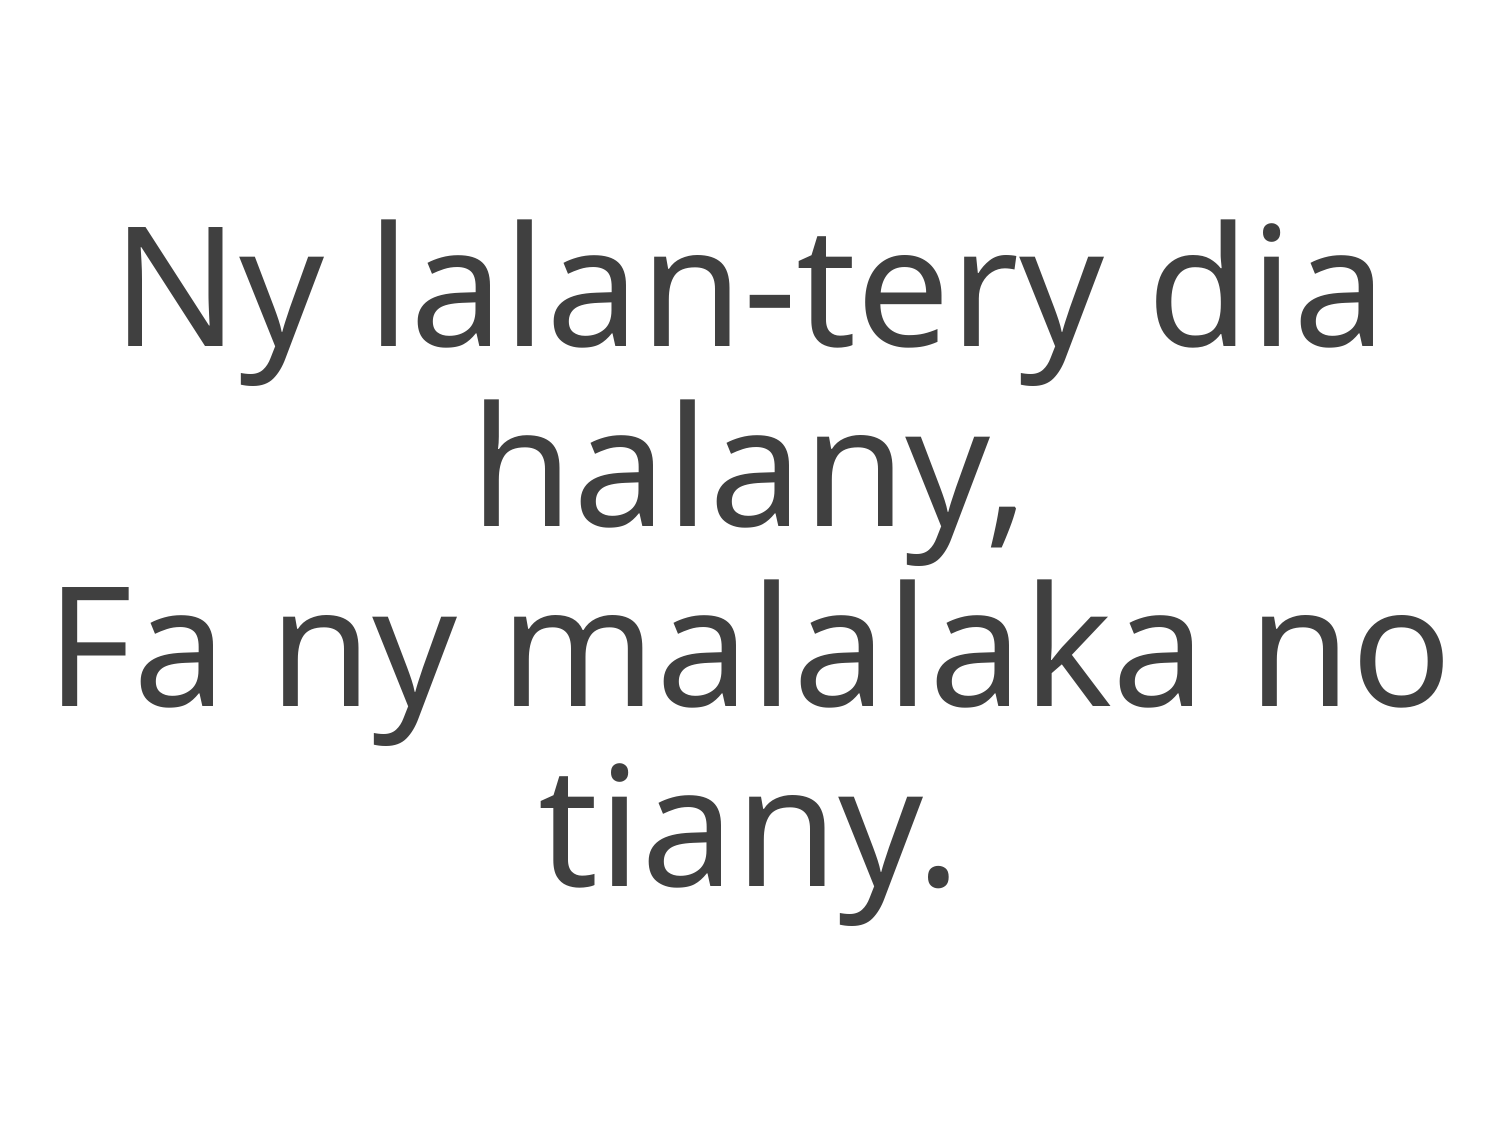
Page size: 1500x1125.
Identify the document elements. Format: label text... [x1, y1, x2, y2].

title Ny lalan-tery dia halany, Fa ny malalaka no tiany. [0, 453, 1500, 672]
